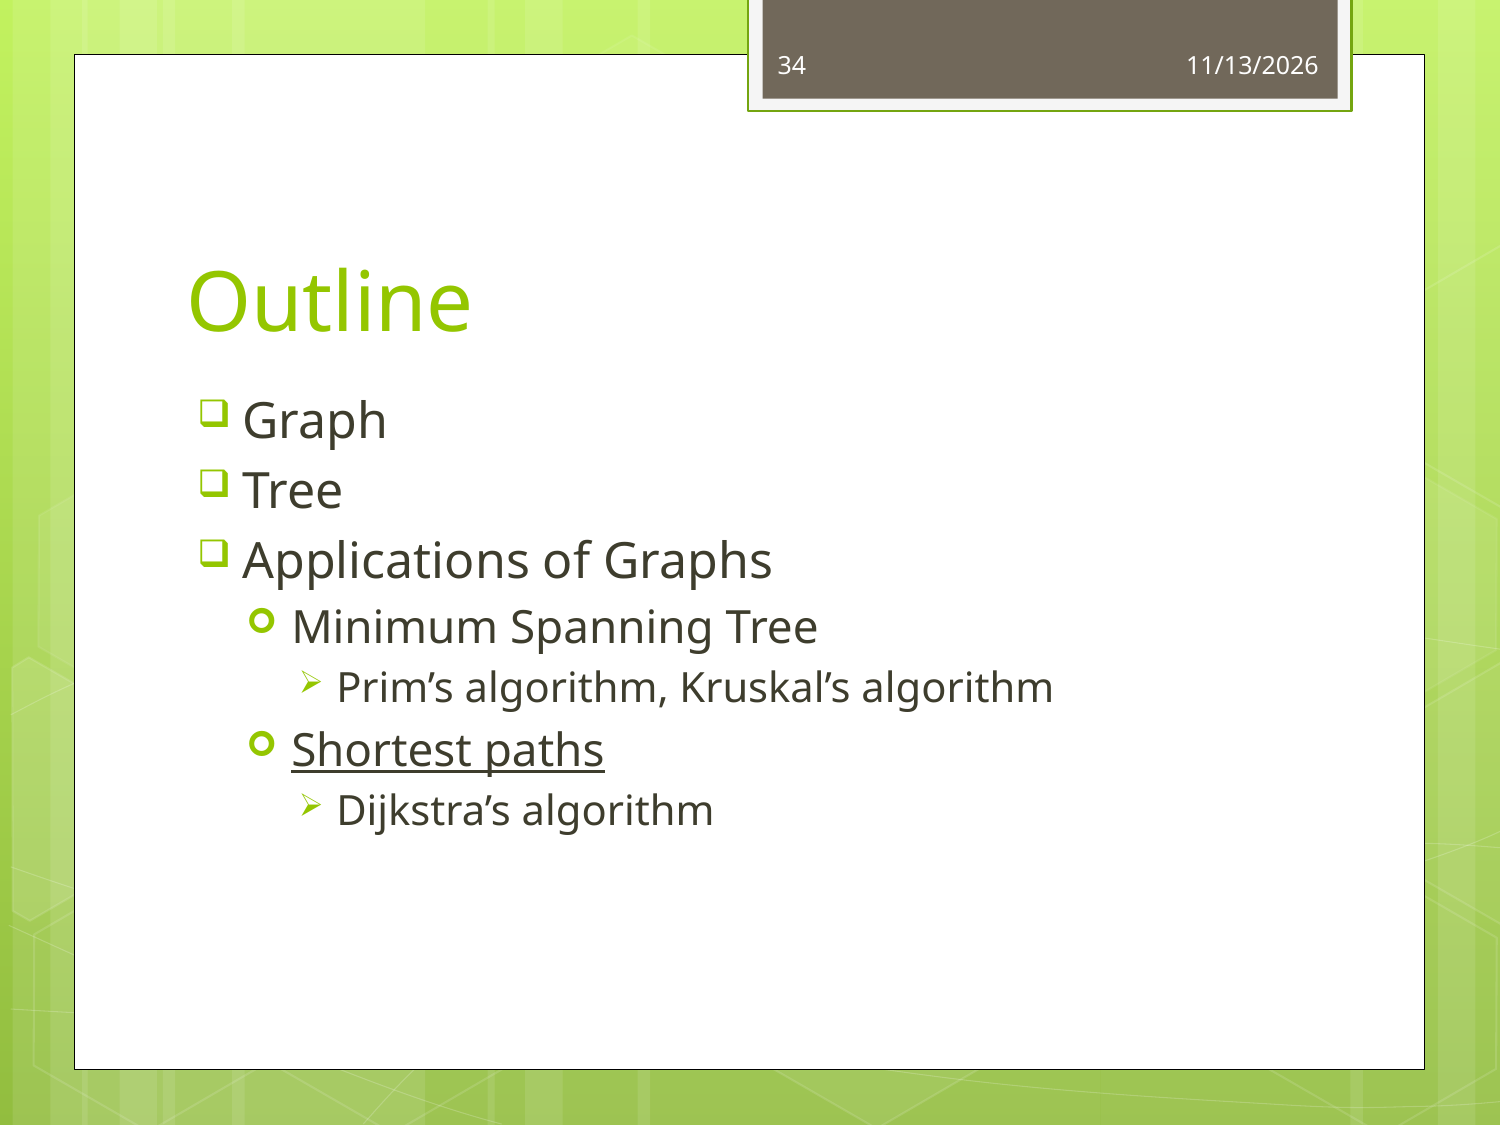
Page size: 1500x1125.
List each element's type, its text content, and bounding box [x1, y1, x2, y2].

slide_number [983, 36, 1334, 97]
slide_number 34 [762, 36, 982, 97]
list Graph Tree Applications of Graphs Minimum Spanning Tree Prim’s algorithm, Kruskal’s algorithm Shortest paths Dijkstra’s algorithm [171, 381, 1283, 1063]
title Outline [171, 168, 1324, 357]
